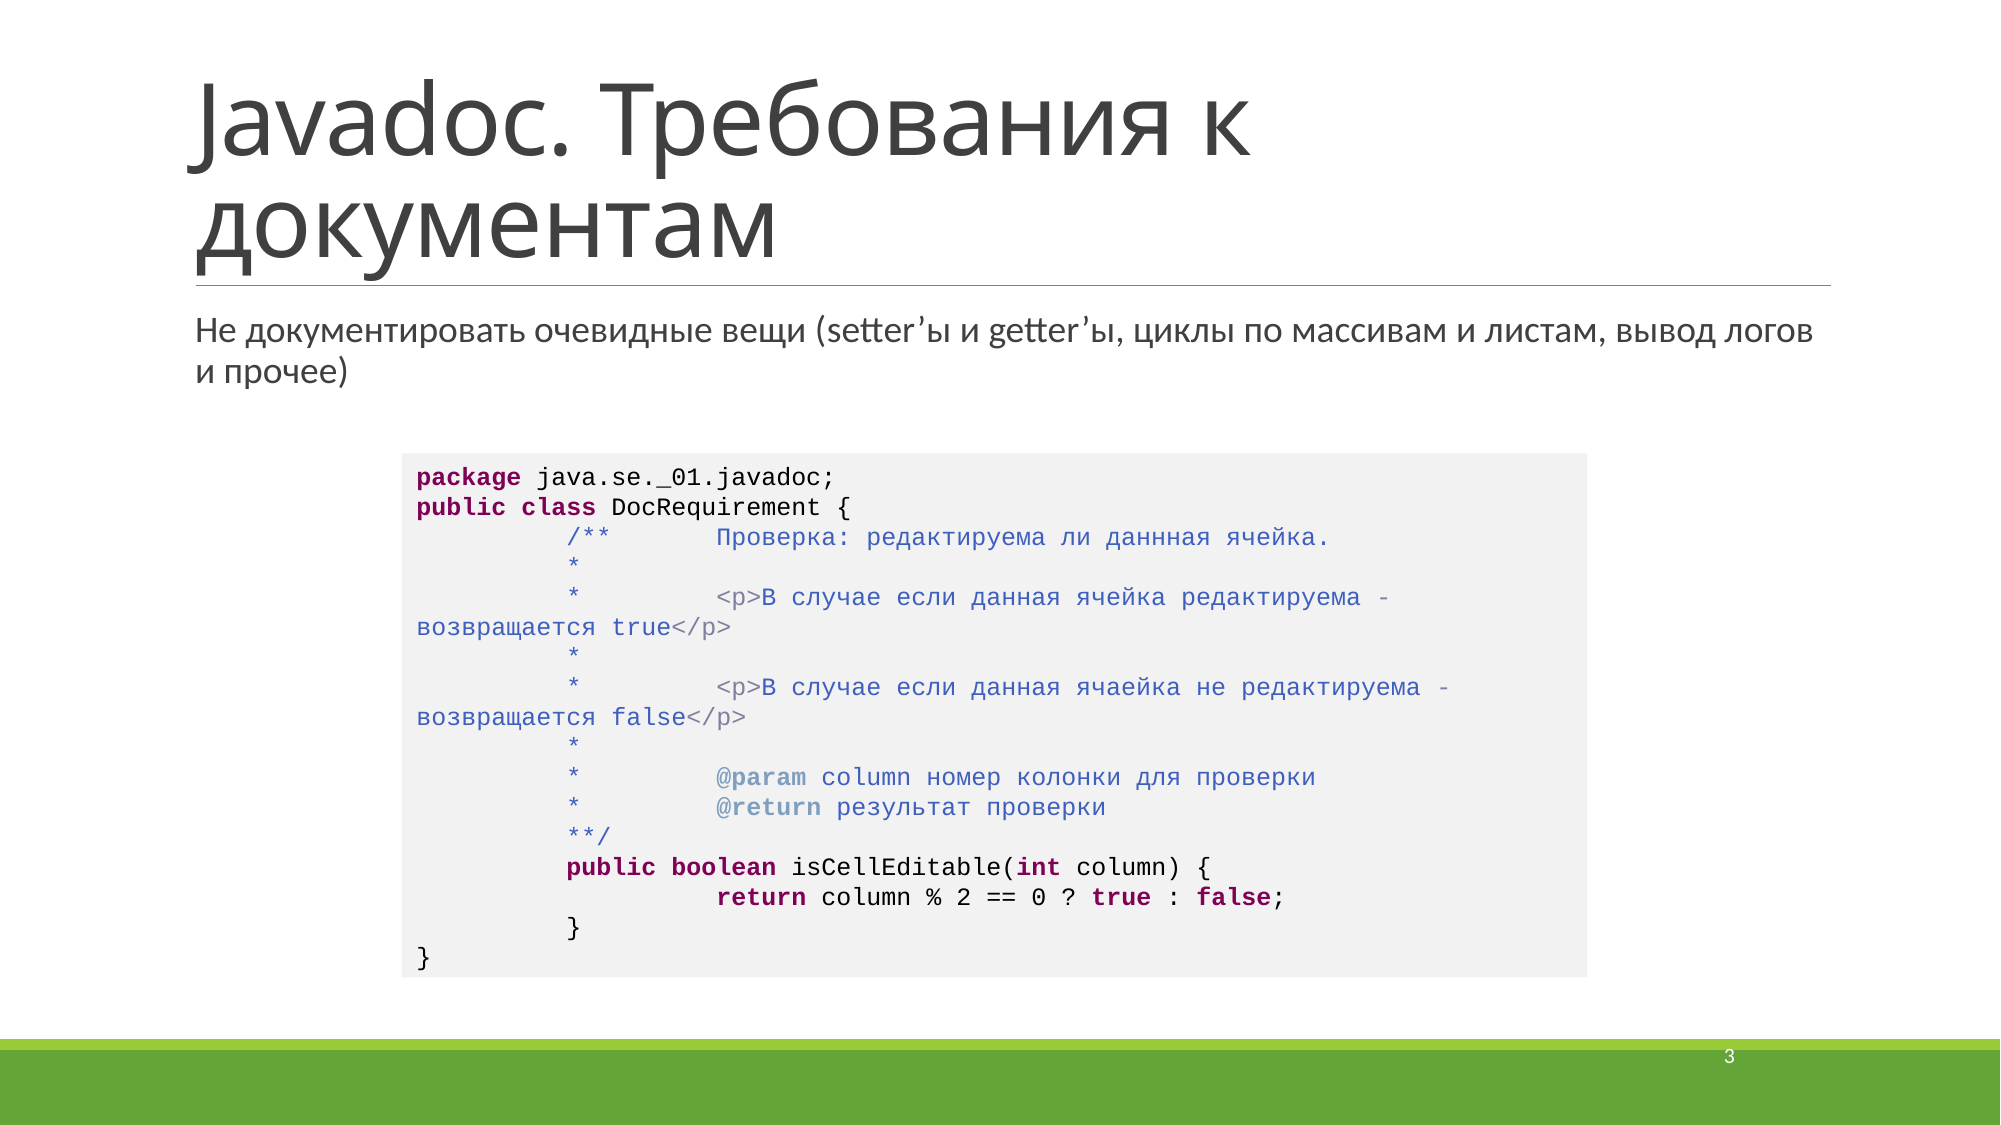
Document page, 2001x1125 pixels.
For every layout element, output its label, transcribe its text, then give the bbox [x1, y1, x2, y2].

title Javadoc. Требования к документам [180, 47, 1830, 285]
text_box package java.se._01.javadoc; public class DocRequirement { /** Проверка: редактируема ли даннная ячейка. * * <р>В случае если данная ячейка редактируема - возвращается true</p> * * <р>В случае если данная ячаейка не редактируема - возвращается false</p> * * @param column номер колонки для проверки * @return результат проверки **/ public boolean isCellEditable(int column) { return column % 2 == 0 ? true : false; } } [401, 453, 1588, 978]
list Не документировать очевидные вещи (setter’ы и getter’ы, циклы по массивам и листам, вывод логов и прочее) [180, 302, 1830, 963]
slide_number 3 [1587, 1025, 1750, 1085]
